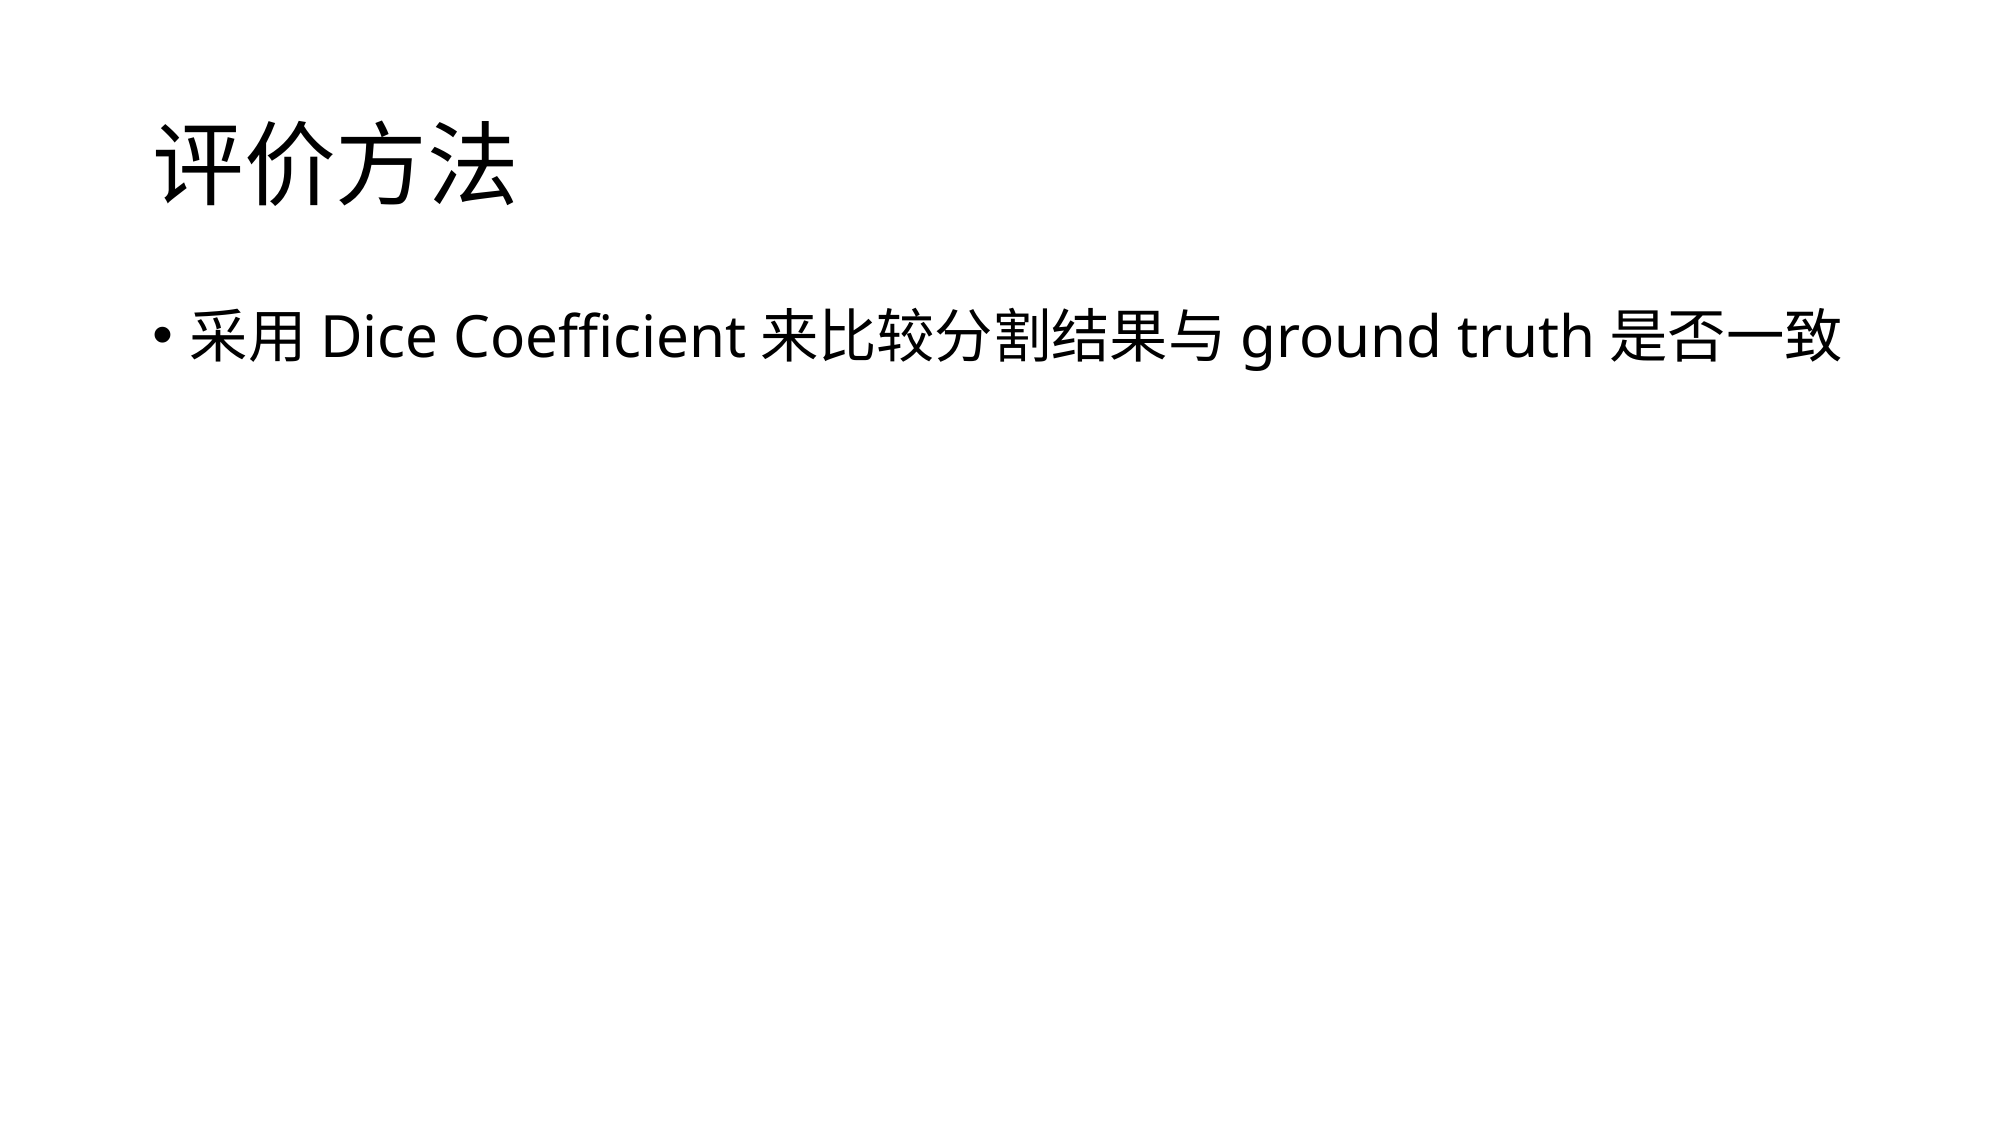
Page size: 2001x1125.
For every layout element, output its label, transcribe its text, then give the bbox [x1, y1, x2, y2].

title 评价方法 [137, 59, 1863, 278]
